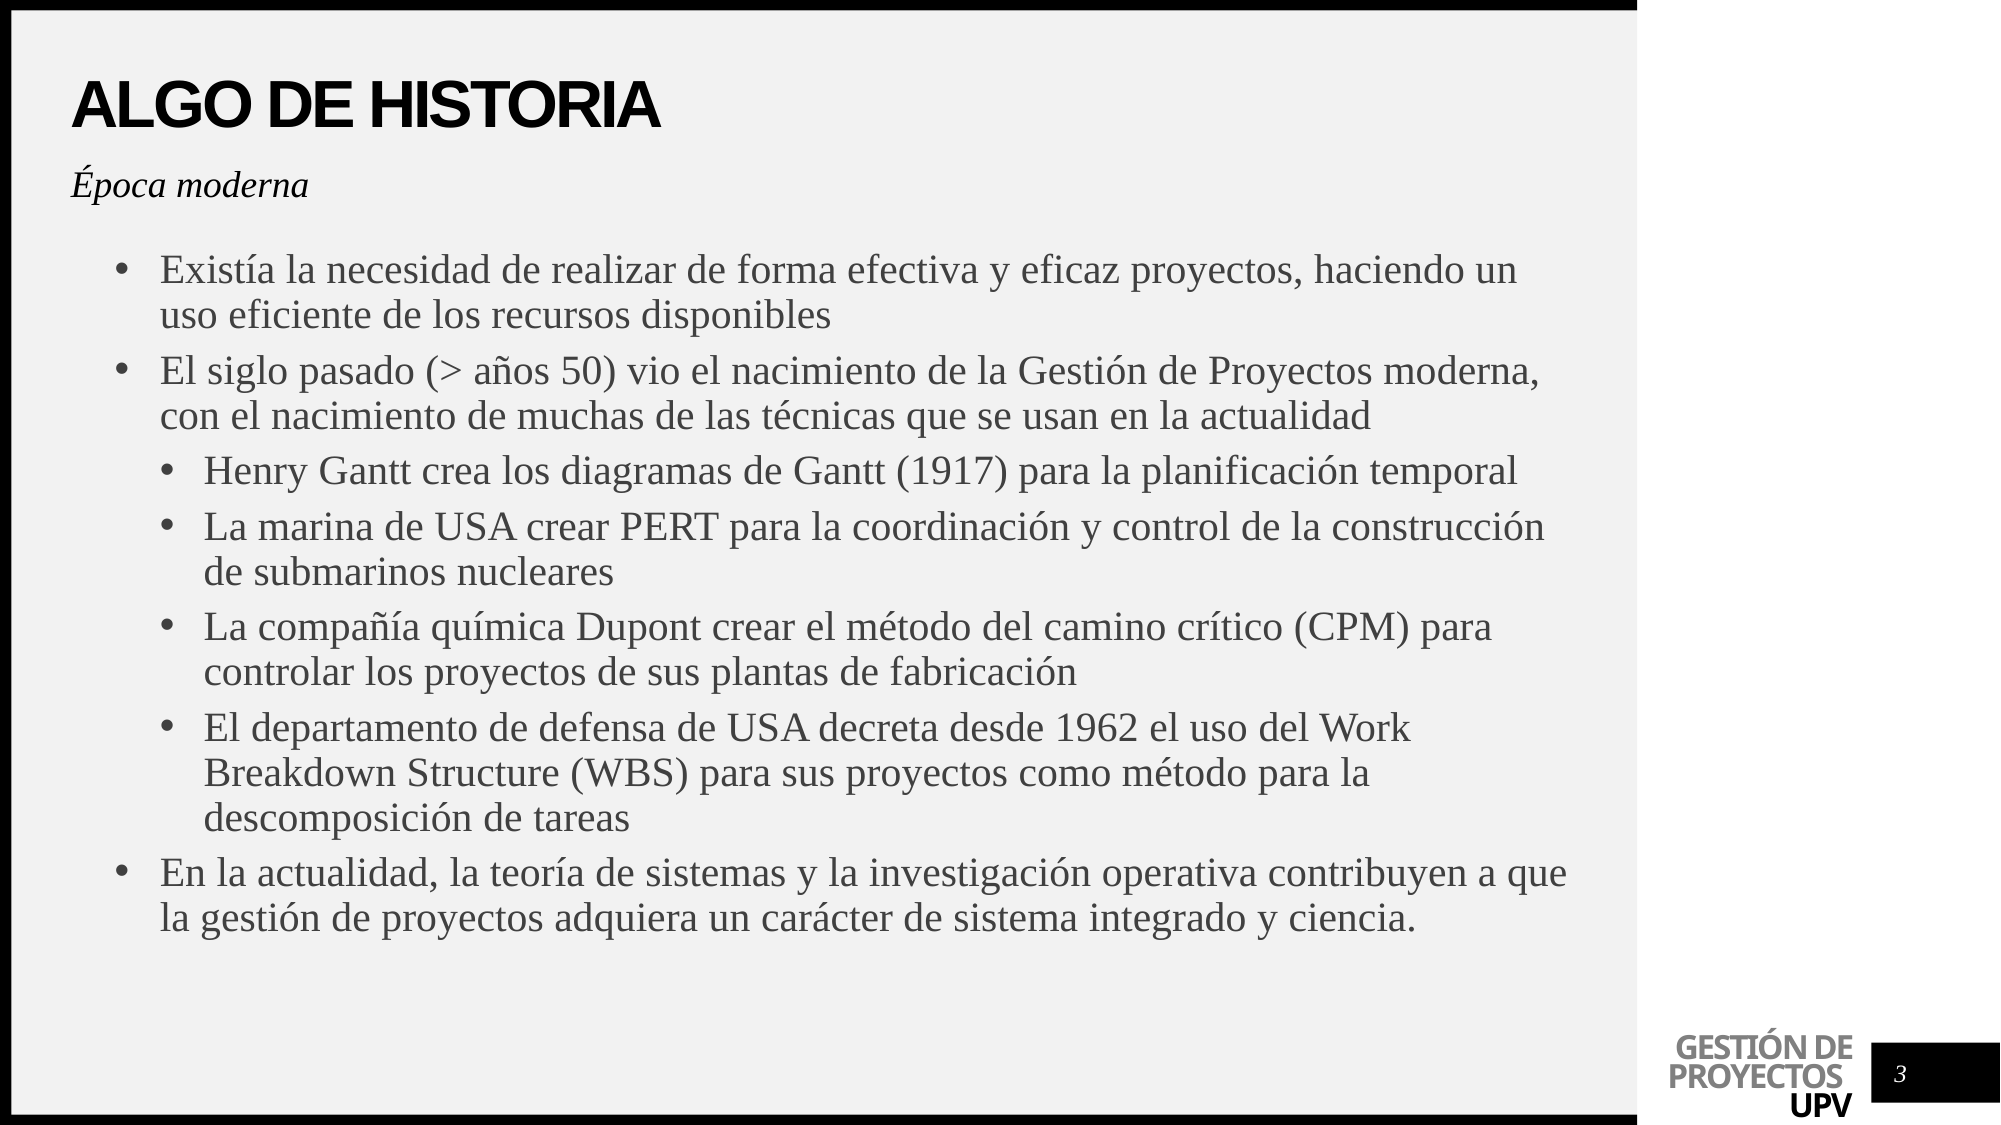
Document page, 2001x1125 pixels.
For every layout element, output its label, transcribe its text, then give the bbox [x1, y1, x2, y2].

slide_number 3 [1877, 1050, 1924, 1096]
title Algo de historia [70, 70, 1580, 142]
list Existía la necesidad de realizar de forma efectiva y eficaz proyectos, haciendo un uso eficiente de los recursos disponibles El siglo pasado (> años 50) vio el nacimiento de la Gestión de Proyectos moderna, con el nacimiento de muchas de las técnicas que se usan en la actualidad Henry Gantt crea los diagramas de Gantt (1917) para la planificación temporal La marina de USA crear PERT para la coordinación y control de la construcción de submarinos nucleares La compañía química Dupont crear el método del camino crítico (CPM) para controlar los proyectos de sus plantas de fabricación El departamento de defensa de USA decreta desde 1962 el uso del Work Breakdown Structure (WBS) para sus proyectos como método para la descomposición de tareas En la actualidad, la teoría de sistemas y la investigación operativa contribuyen a que la gestión de proyectos adquiera un carácter de sistema integrado y ciencia. [70, 248, 1580, 1016]
list Época moderna [70, 165, 1580, 225]
